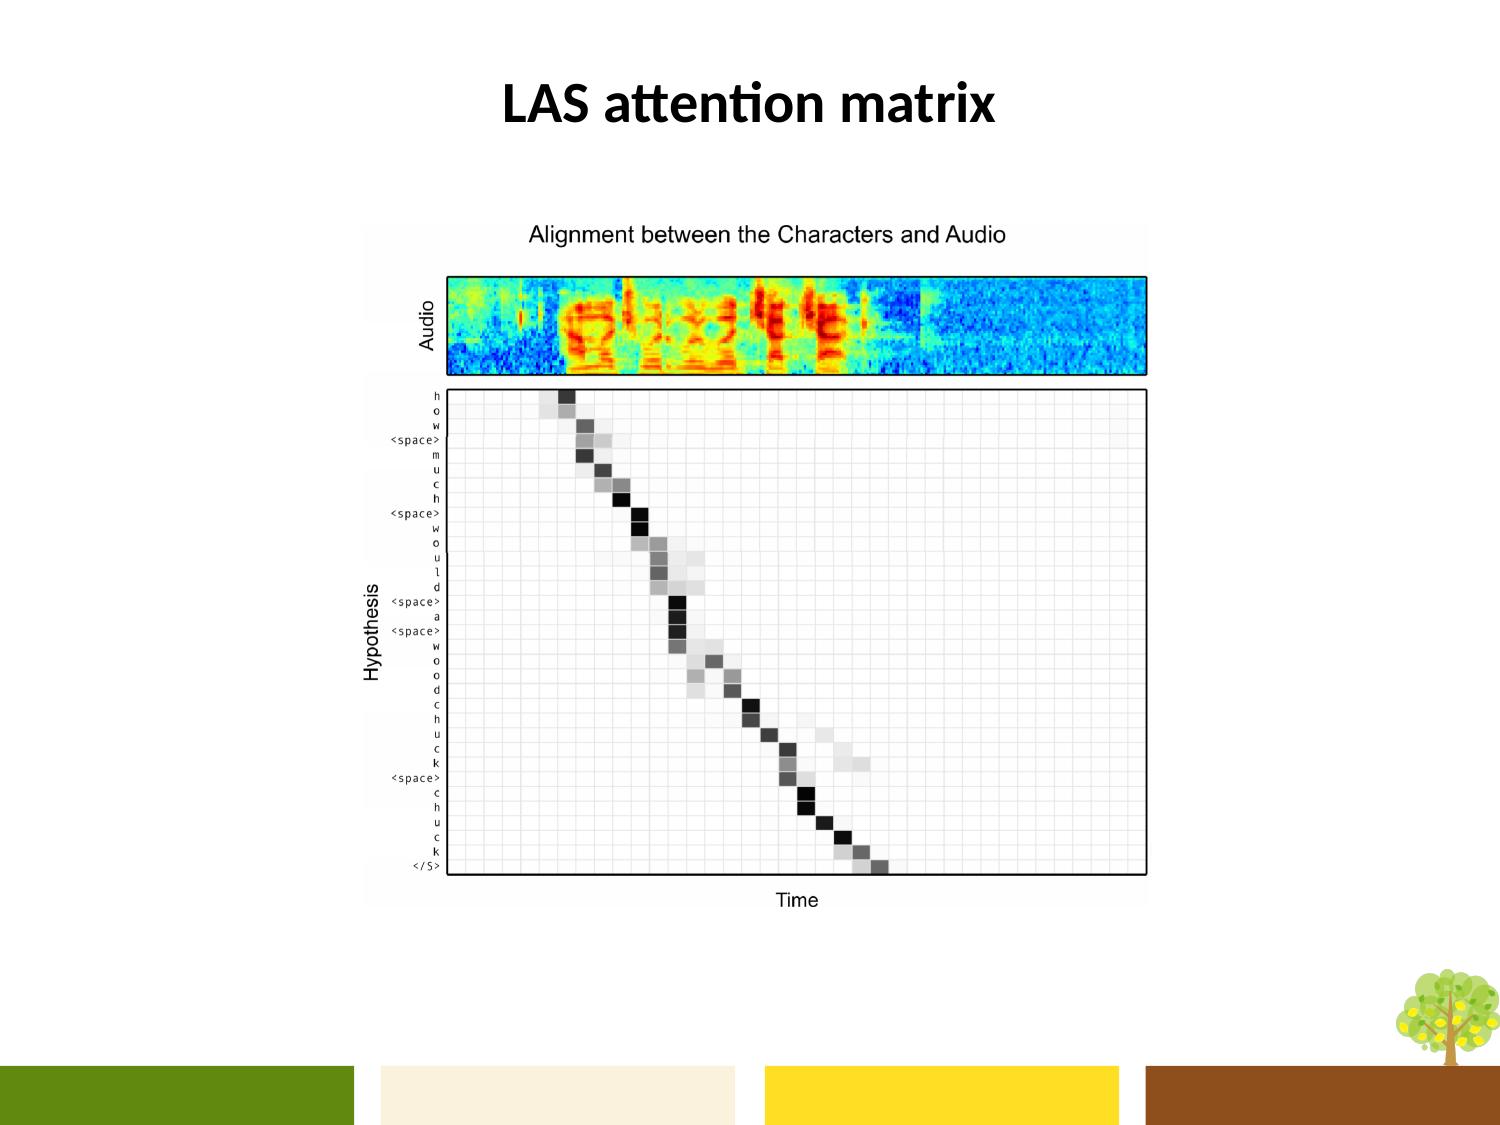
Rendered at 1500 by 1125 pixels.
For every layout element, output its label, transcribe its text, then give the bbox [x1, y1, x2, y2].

picture [1396, 969, 1500, 1066]
title LAS attention matrix [103, 59, 1397, 149]
picture [348, 214, 1152, 911]
